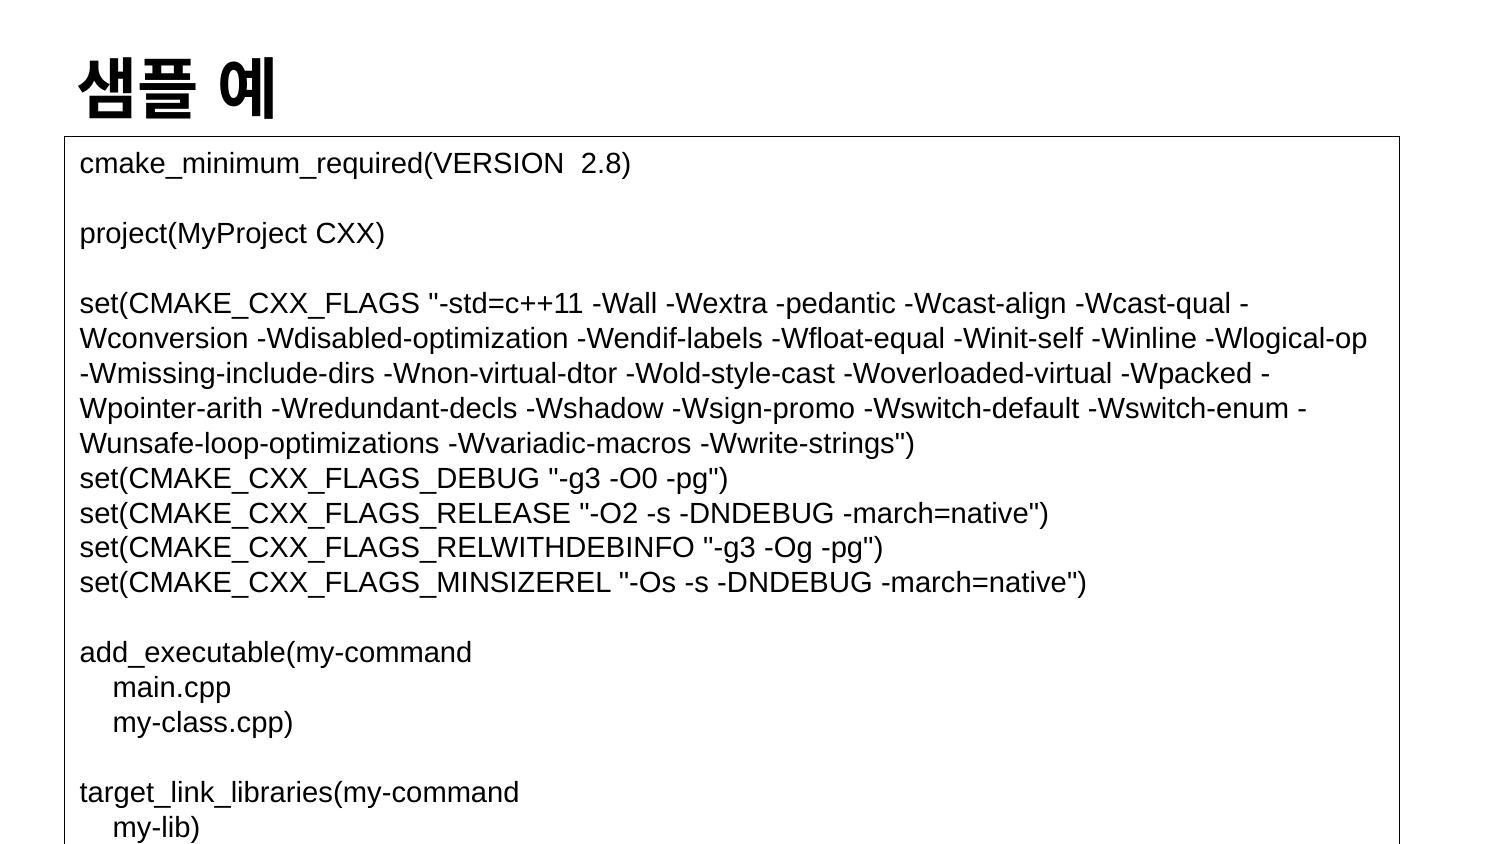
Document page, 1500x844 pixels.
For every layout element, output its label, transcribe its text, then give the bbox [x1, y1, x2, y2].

text_box 샘플 예 [61, 32, 928, 118]
text_box cmake_minimum_required(VERSION 2.8) project(MyProject CXX) set(CMAKE_CXX_FLAGS "-std=c++11 -Wall -Wextra -pedantic -Wcast-align -Wcast-qual -Wconversion -Wdisabled-optimization -Wendif-labels -Wfloat-equal -Winit-self -Winline -Wlogical-op -Wmissing-include-dirs -Wnon-virtual-dtor -Wold-style-cast -Woverloaded-virtual -Wpacked -Wpointer-arith -Wredundant-decls -Wshadow -Wsign-promo -Wswitch-default -Wswitch-enum -Wunsafe-loop-optimizations -Wvariadic-macros -Wwrite-strings") set(CMAKE_CXX_FLAGS_DEBUG "-g3 -O0 -pg") set(CMAKE_CXX_FLAGS_RELEASE "-O2 -s -DNDEBUG -march=native") set(CMAKE_CXX_FLAGS_RELWITHDEBINFO "-g3 -Og -pg") set(CMAKE_CXX_FLAGS_MINSIZEREL "-Os -s -DNDEBUG -march=native") add_executable(my-command main.cpp my-class.cpp) target_link_libraries(my-command my-lib) [64, 136, 1400, 844]
